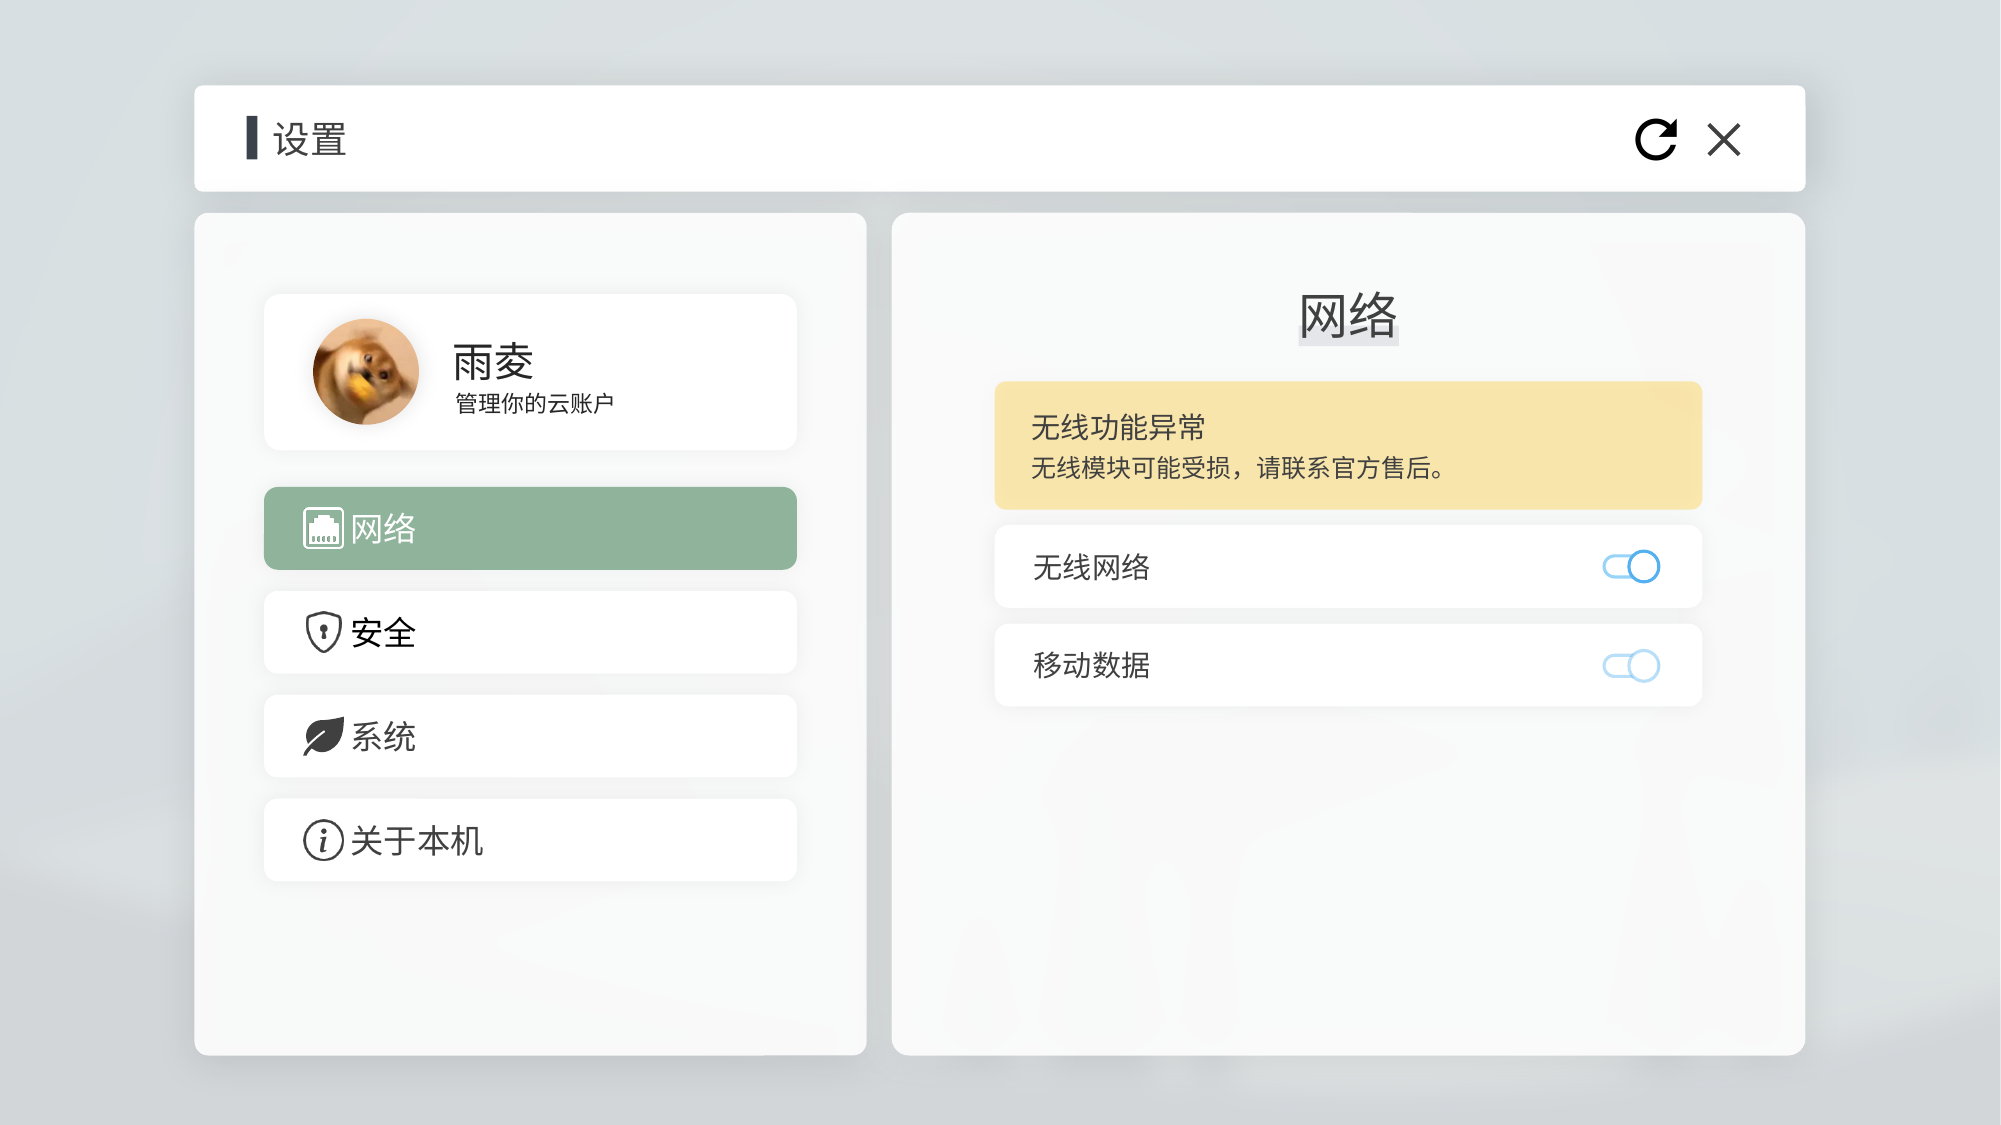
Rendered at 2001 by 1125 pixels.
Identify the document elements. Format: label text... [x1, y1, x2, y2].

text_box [263, 694, 798, 778]
text_box [1705, 120, 1743, 159]
text_box [192, 211, 869, 1058]
text_box [0, 0, 2000, 1125]
text_box 无线功能异常 [1016, 402, 1502, 445]
text_box [890, 211, 1808, 1058]
text_box 无线网络 [993, 523, 1705, 610]
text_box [1281, 276, 1416, 354]
text_box 移动数据 [993, 622, 1705, 709]
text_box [246, 107, 724, 170]
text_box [263, 293, 798, 451]
text_box [1627, 648, 1661, 683]
text_box [1602, 653, 1631, 678]
text_box [192, 83, 1808, 194]
text_box 无线模块可能受损，请联系官方售后。 [1016, 445, 1502, 491]
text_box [263, 486, 798, 571]
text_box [263, 590, 798, 675]
picture [1624, 108, 1688, 171]
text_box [263, 798, 798, 882]
text_box [1627, 549, 1661, 584]
text_box [1602, 554, 1631, 579]
text_box [993, 379, 1705, 512]
